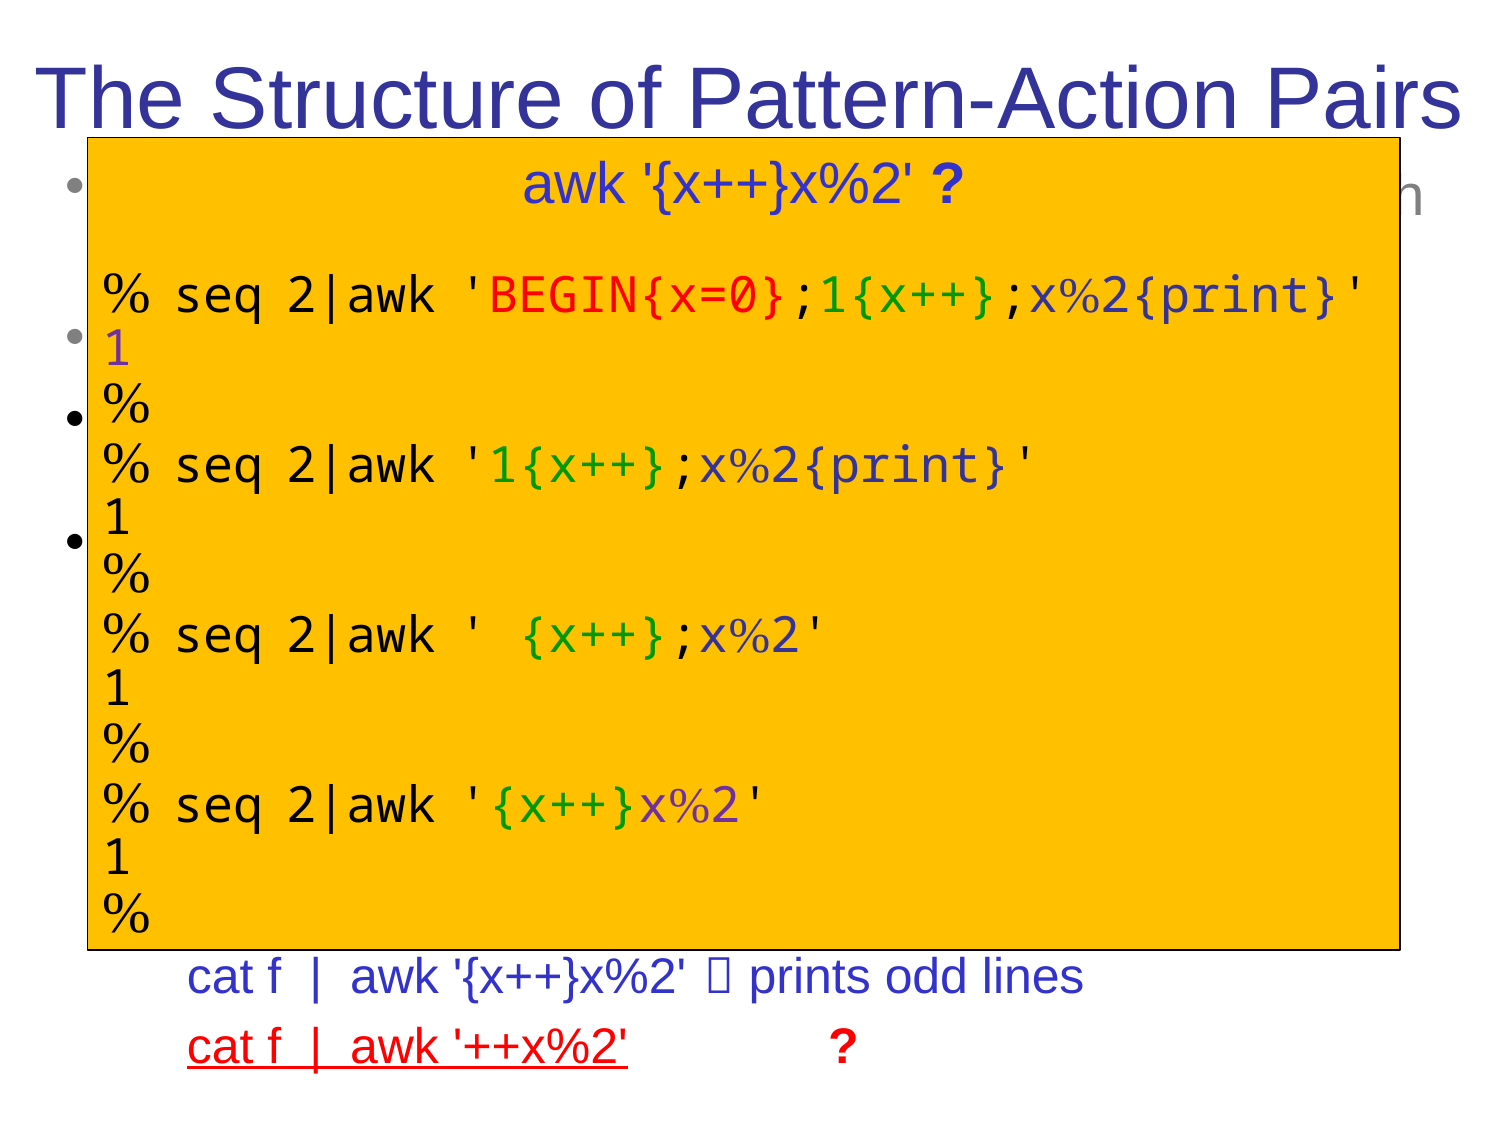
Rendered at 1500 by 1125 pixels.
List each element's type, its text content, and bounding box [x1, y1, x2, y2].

title The Structure of Pattern-Action Pairs [0, 0, 1500, 188]
text_box awk '{x++}x%2' ? % seq 2|awk 'BEGIN{x=0};1{x++};x%2{print}' 1 % % seq 2|awk '1{x++};x%2{print}' 1 % % seq 2|awk ' {x++};x%2' 1 % % seq 2|awk '{x++}x%2' 1 % [87, 137, 1400, 950]
list You can skip the pattern or the action, but not both AWK knows which, because actions are enclosed in { } The default pattern is to match all lines The default action is to print the line (or record) So, then, what will each of these do? cat f | awk '1{print}'  prints all lines cat f | awk '{print}'  prints all lines cat f | awk '1'  prints all lines cat f | awk '1;1;1'  print each line three times cat f | awk 'print'  syntax error cat f | awk '{x++}x%2'  prints odd lines cat f | awk '++x%2' ? prints odd lines [49, 149, 1451, 1125]
